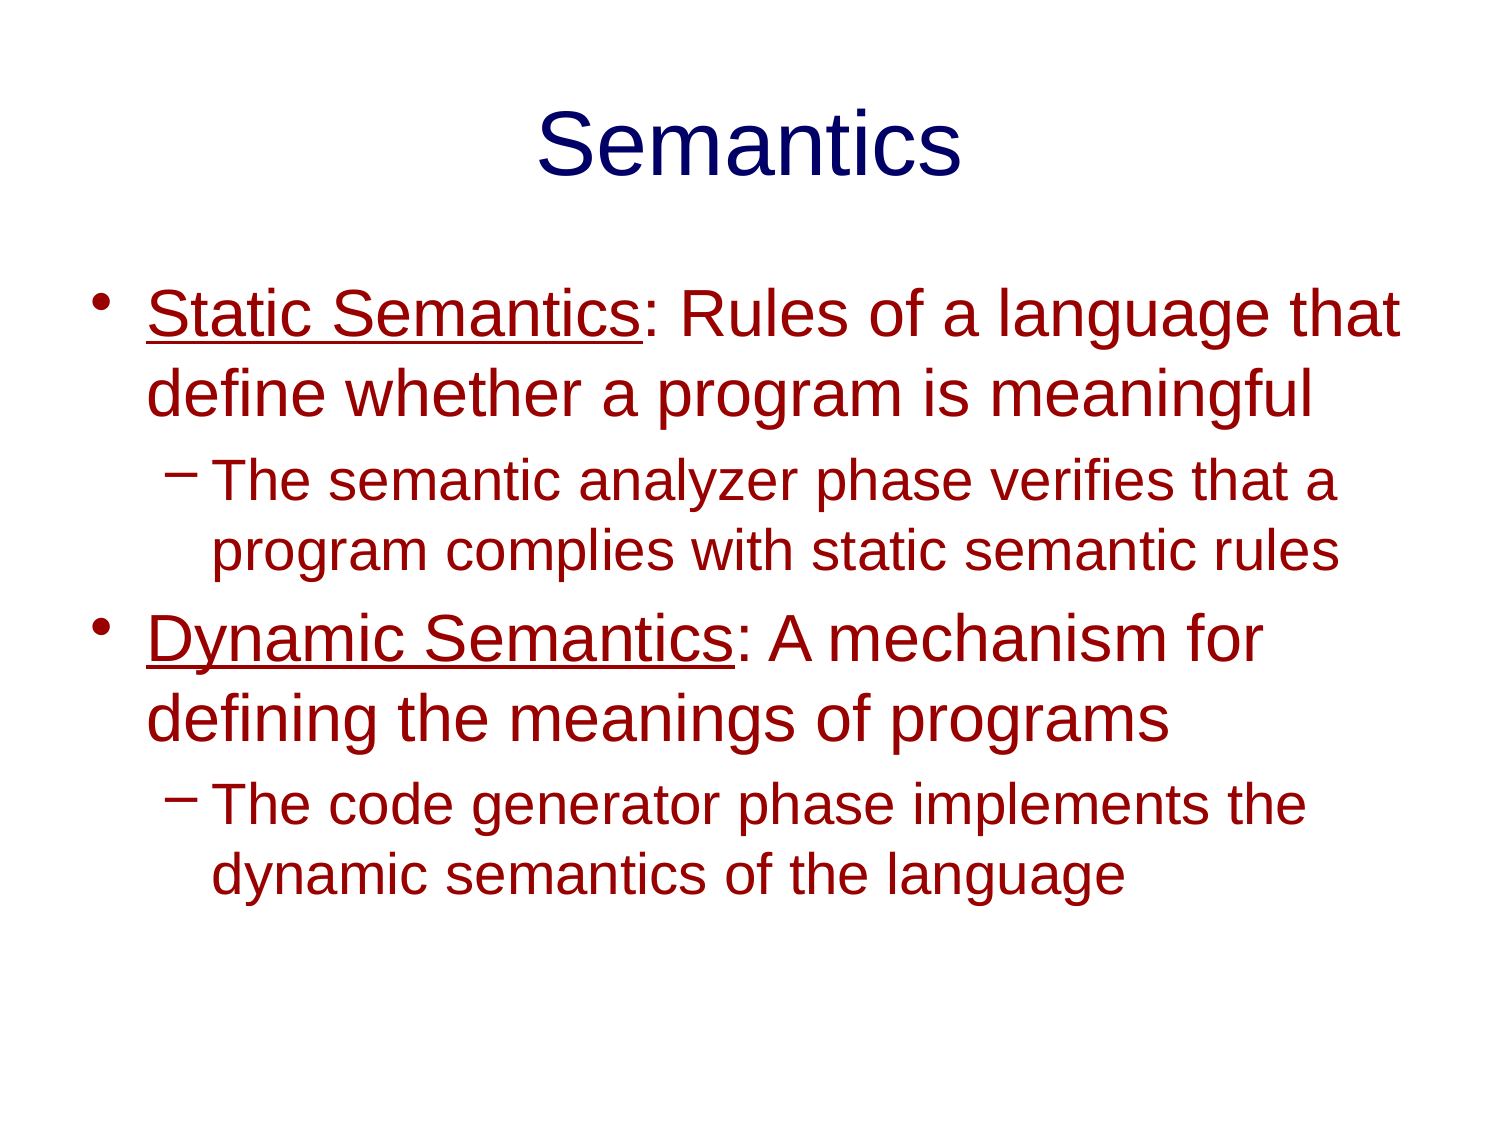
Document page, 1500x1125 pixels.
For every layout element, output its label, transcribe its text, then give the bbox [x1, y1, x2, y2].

title Semantics [75, 45, 1425, 233]
list Static Semantics: Rules of a language that define whether a program is meaningful The semantic analyzer phase verifies that a program complies with static semantic rules Dynamic Semantics: A mechanism for defining the meanings of programs The code generator phase implements the dynamic semantics of the language [75, 262, 1425, 1005]
